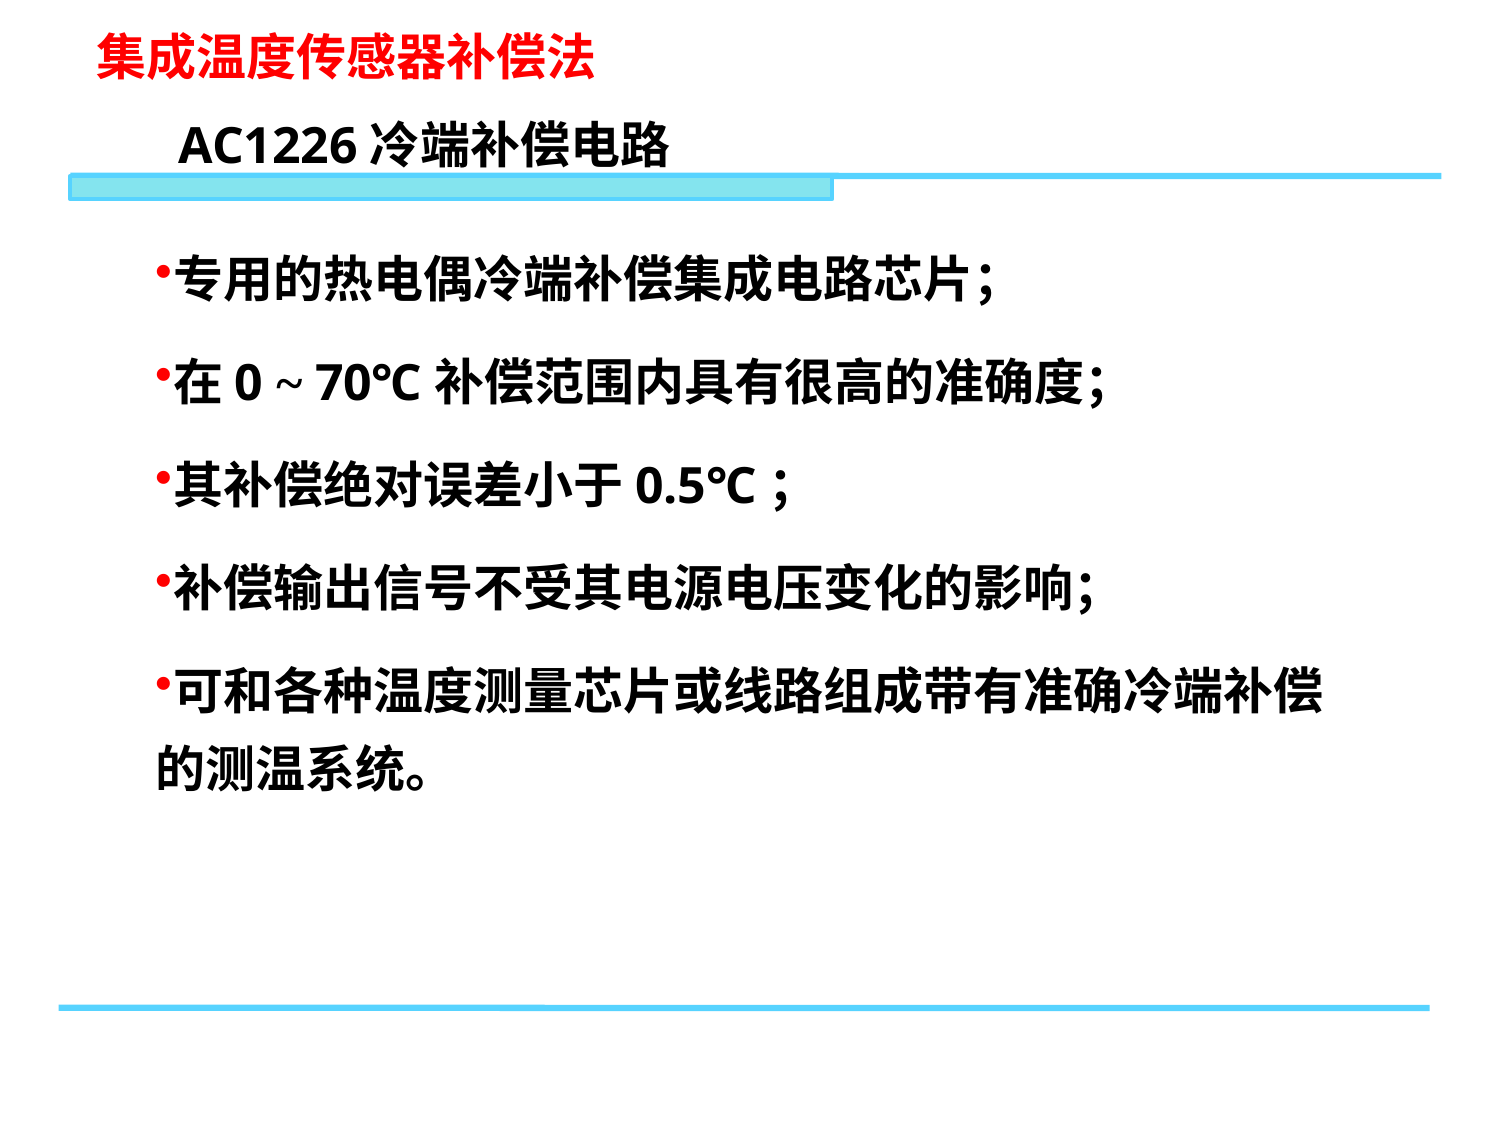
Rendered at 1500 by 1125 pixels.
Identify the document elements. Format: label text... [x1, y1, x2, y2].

text_box AC1226冷端补偿电路 [164, 106, 920, 181]
text_box 专用的热电偶冷端补偿集成电路芯片； 在0 ~ 70℃补偿范围内具有很高的准确度； 其补偿绝对误差小于0.5℃； 补偿输出信号不受其电源电压变化的影响； 可和各种温度测量芯片或线路组成带有准确冷端补偿的测温系统。 [140, 222, 1346, 805]
text_box 集成温度传感器补偿法 [81, 17, 768, 93]
